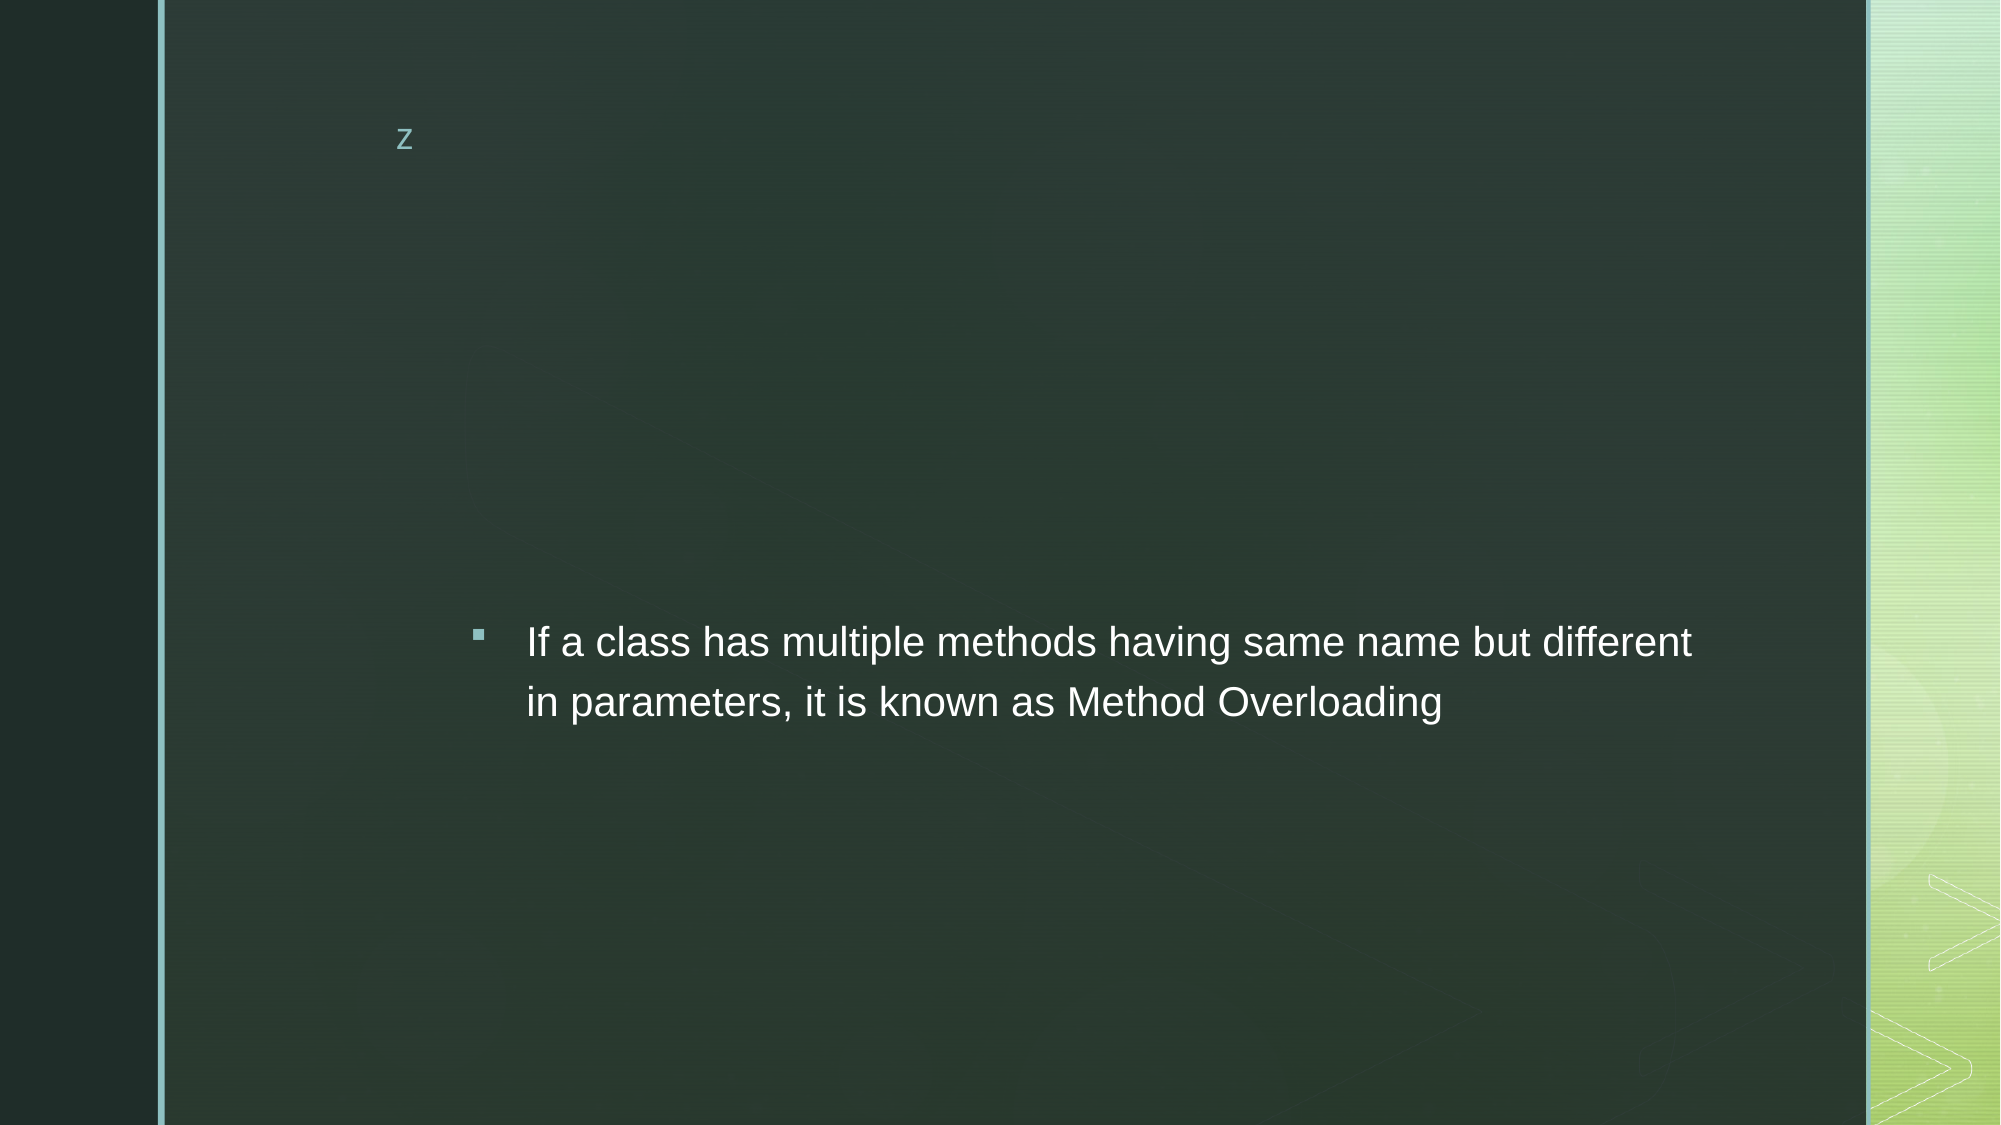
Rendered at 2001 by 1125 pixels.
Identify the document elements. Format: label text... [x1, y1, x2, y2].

picture [1871, 0, 2001, 1125]
list If a class has multiple methods having same name but different in parameters, it is known as Method Overloading [454, 336, 1734, 993]
